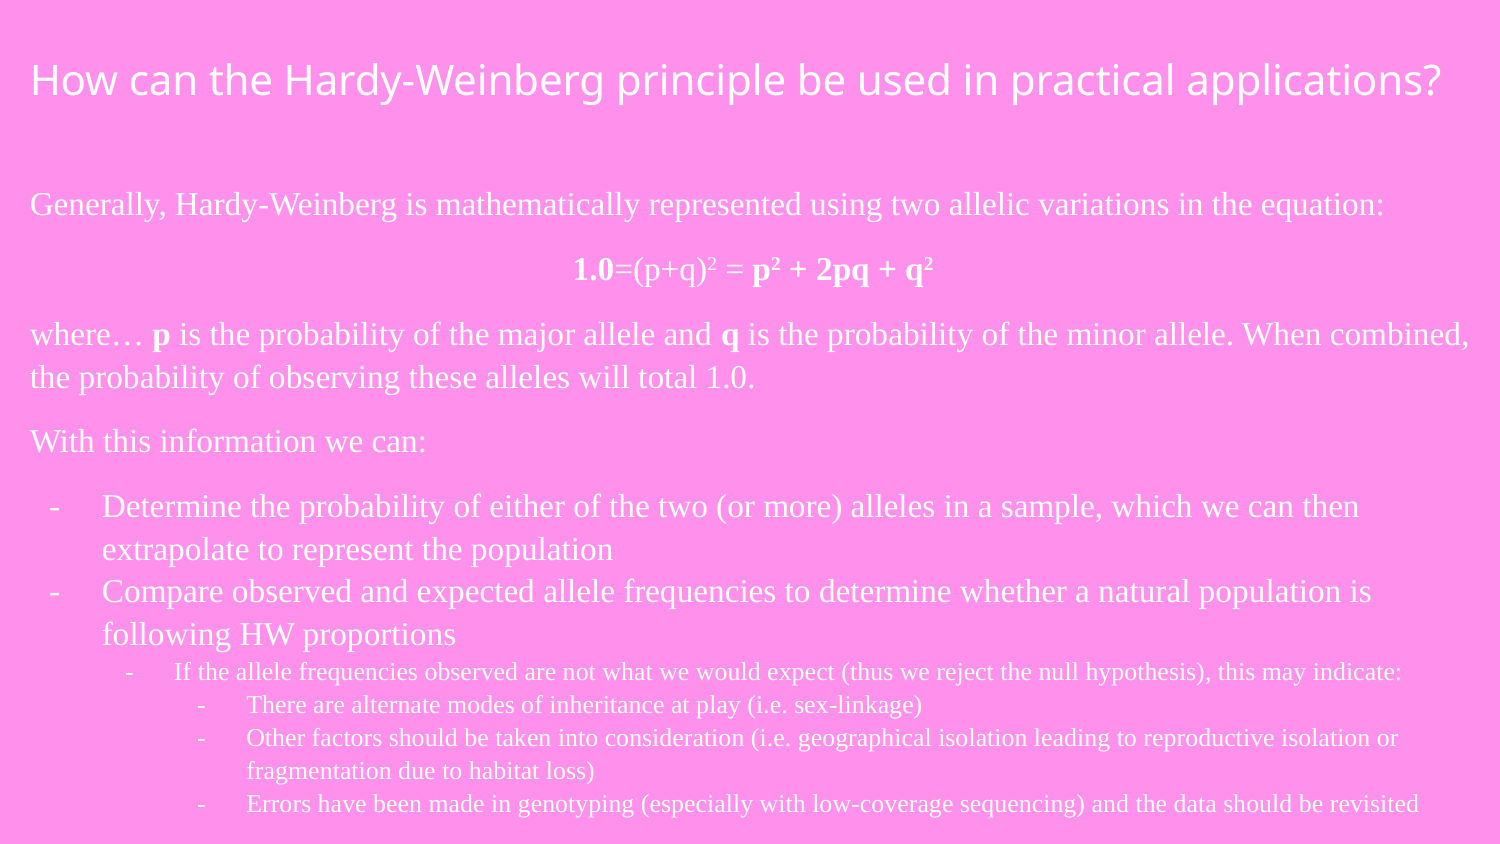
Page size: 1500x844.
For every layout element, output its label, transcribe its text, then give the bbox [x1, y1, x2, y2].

title How can the Hardy-Weinberg principle be used in practical applications? [14, 35, 1480, 130]
list Generally, Hardy-Weinberg is mathematically represented using two allelic variations in the equation: 1.0=(p+q)2 = p2 + 2pq + q2 where… p is the probability of the major allele and q is the probability of the minor allele. When combined, the probability of observing these alleles will total 1.0. With this information we can: Determine the probability of either of the two (or more) alleles in a sample, which we can then extrapolate to represent the population Compare observed and expected allele frequencies to determine whether a natural population is following HW proportions If the allele frequencies observed are not what we would expect (thus we reject the null hypothesis), this may indicate: There are alternate modes of inheritance at play (i.e. sex-linkage) Other factors should be taken into consideration (i.e. geographical isolation leading to reproductive isolation or fragmentation due to habitat loss) Errors have been made in genotyping (especially with low-coverage sequencing) and the data should be revisited [14, 165, 1500, 844]
